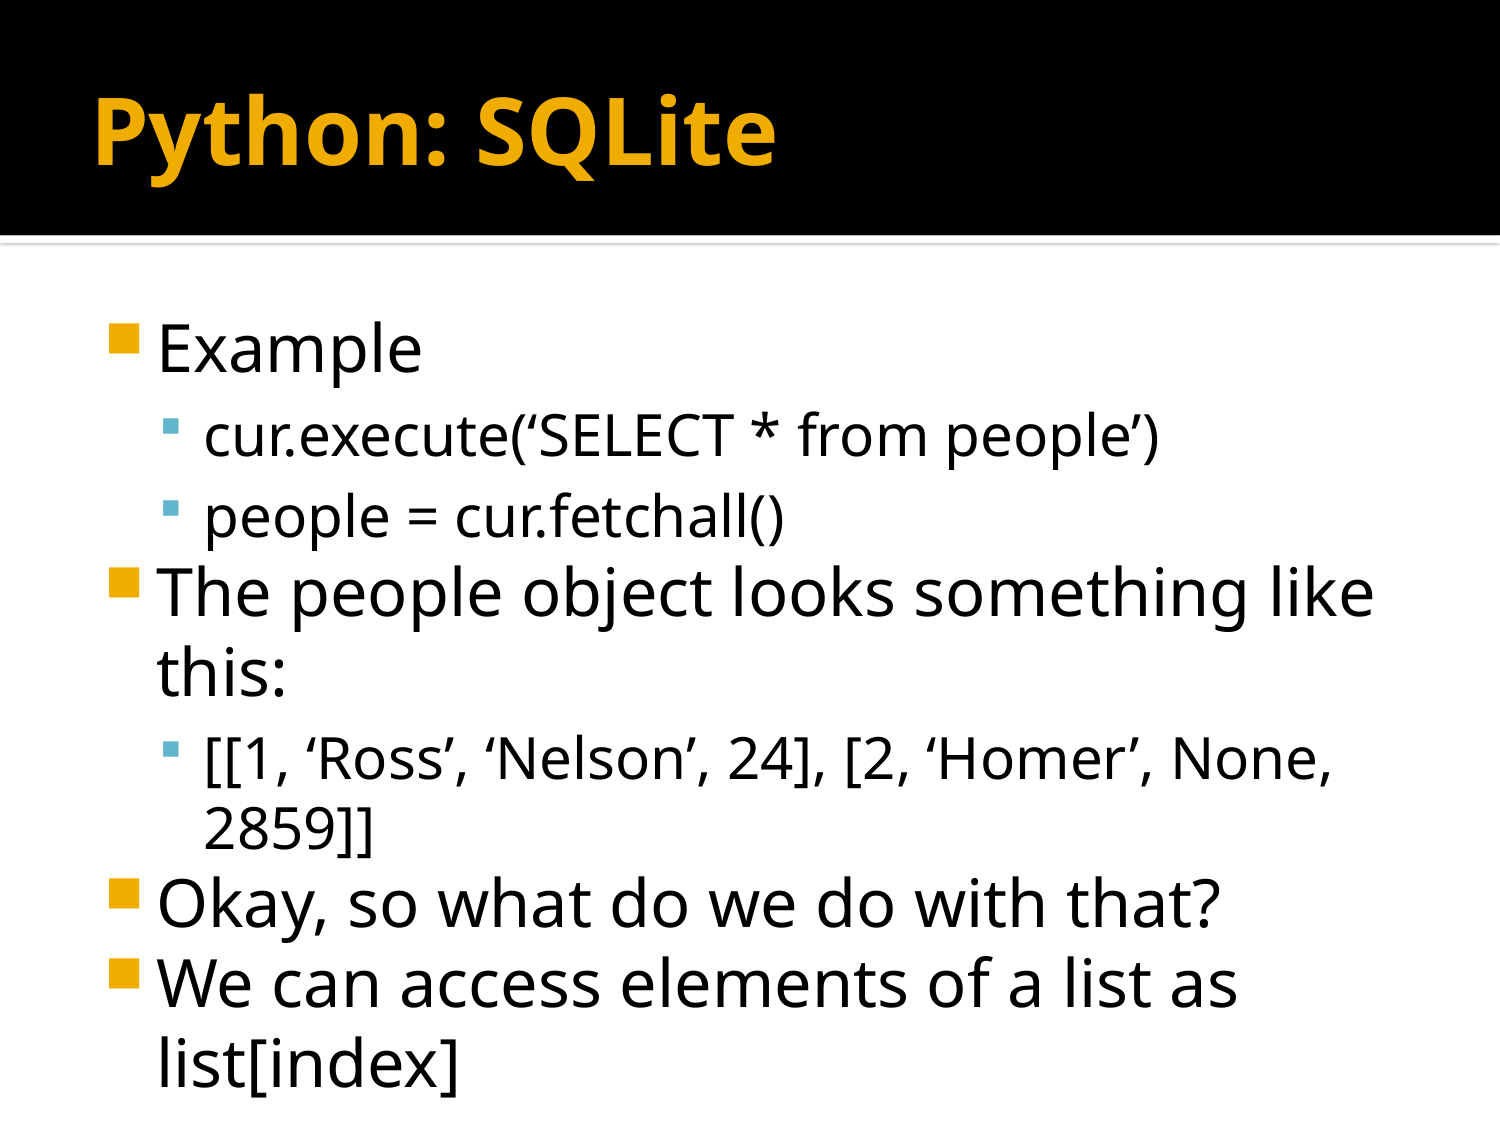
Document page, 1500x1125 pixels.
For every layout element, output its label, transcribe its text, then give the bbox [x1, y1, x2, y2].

list Example cur.execute(‘SELECT * from people’) people = cur.fetchall() The people object looks something like this: [[1, ‘Ross’, ‘Nelson’, 24], [2, ‘Homer’, None, 2859]] Okay, so what do we do with that? We can access elements of a list as list[index] [75, 291, 1425, 1050]
title Python: SQLite [75, 25, 1425, 231]
